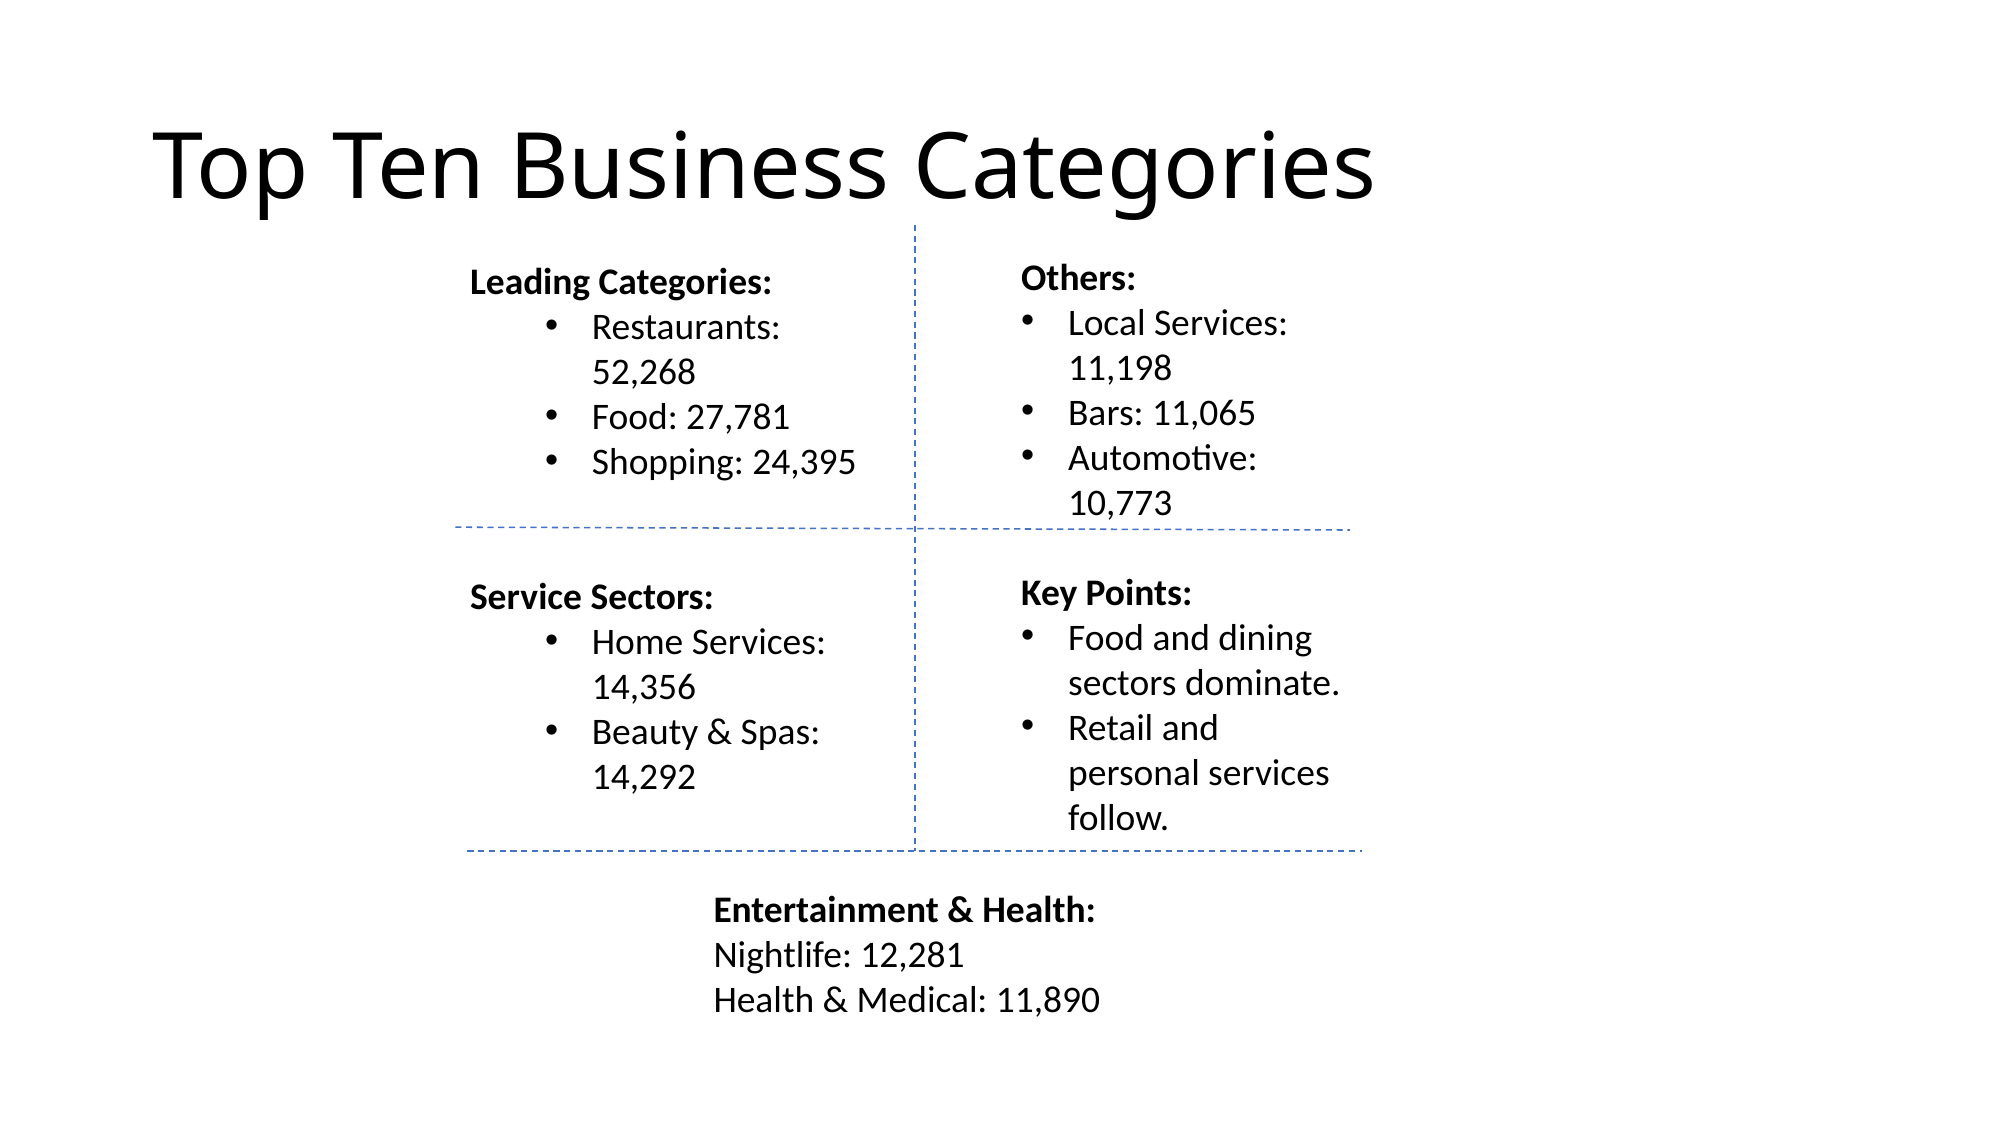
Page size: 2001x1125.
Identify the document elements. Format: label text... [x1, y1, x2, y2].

text_box Others: Local Services: 11,198 Bars: 11,065 Automotive: 10,773 Key Points: Food and dining sectors dominate. Retail and personal services follow. [931, 245, 1363, 845]
text_box Leading Categories: Restaurants: 52,268 Food: 27,781 Shopping: 24,395 Service Sectors: Home Services: 14,356 Beauty & Spas: 14,292 [455, 249, 887, 529]
text_box Entertainment & Health: Nightlife: 12,281 Health & Medical: 11,890 [698, 877, 1131, 1027]
text_box Leading Categories: Restaurants: 52,268 Food: 27,781 Shopping: 24,395 Service Sectors: Home Services: 14,356 Beauty & Spas: 14,292 [455, 531, 887, 805]
title Top Ten Business Categories [137, 59, 1863, 278]
